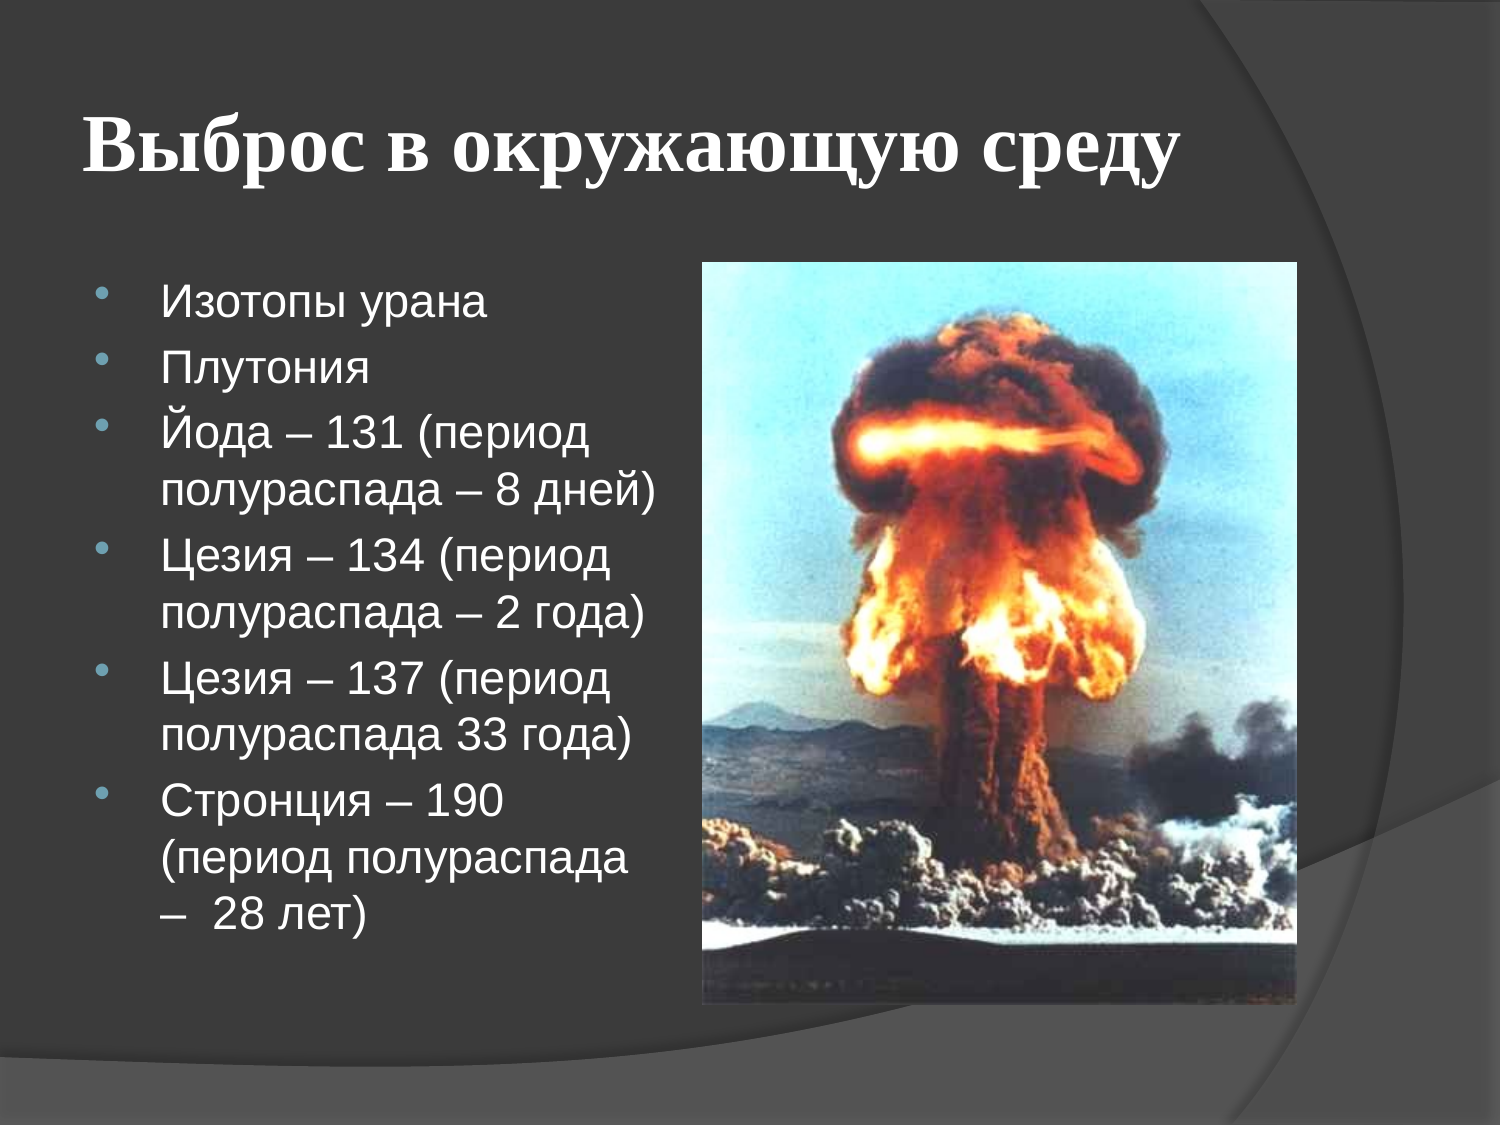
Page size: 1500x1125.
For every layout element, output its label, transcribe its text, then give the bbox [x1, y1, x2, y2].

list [702, 262, 1298, 1006]
title Выброс в окружающую среду [75, 45, 1300, 233]
list Изотопы урана Плутония Йода – 131 (период полураспада – 8 дней) Цезия – 134 (период полураспада – 2 года) Цезия – 137 (период полураспада 33 года) Стронция – 190 (период полураспада – 28 лет) [75, 262, 675, 1005]
